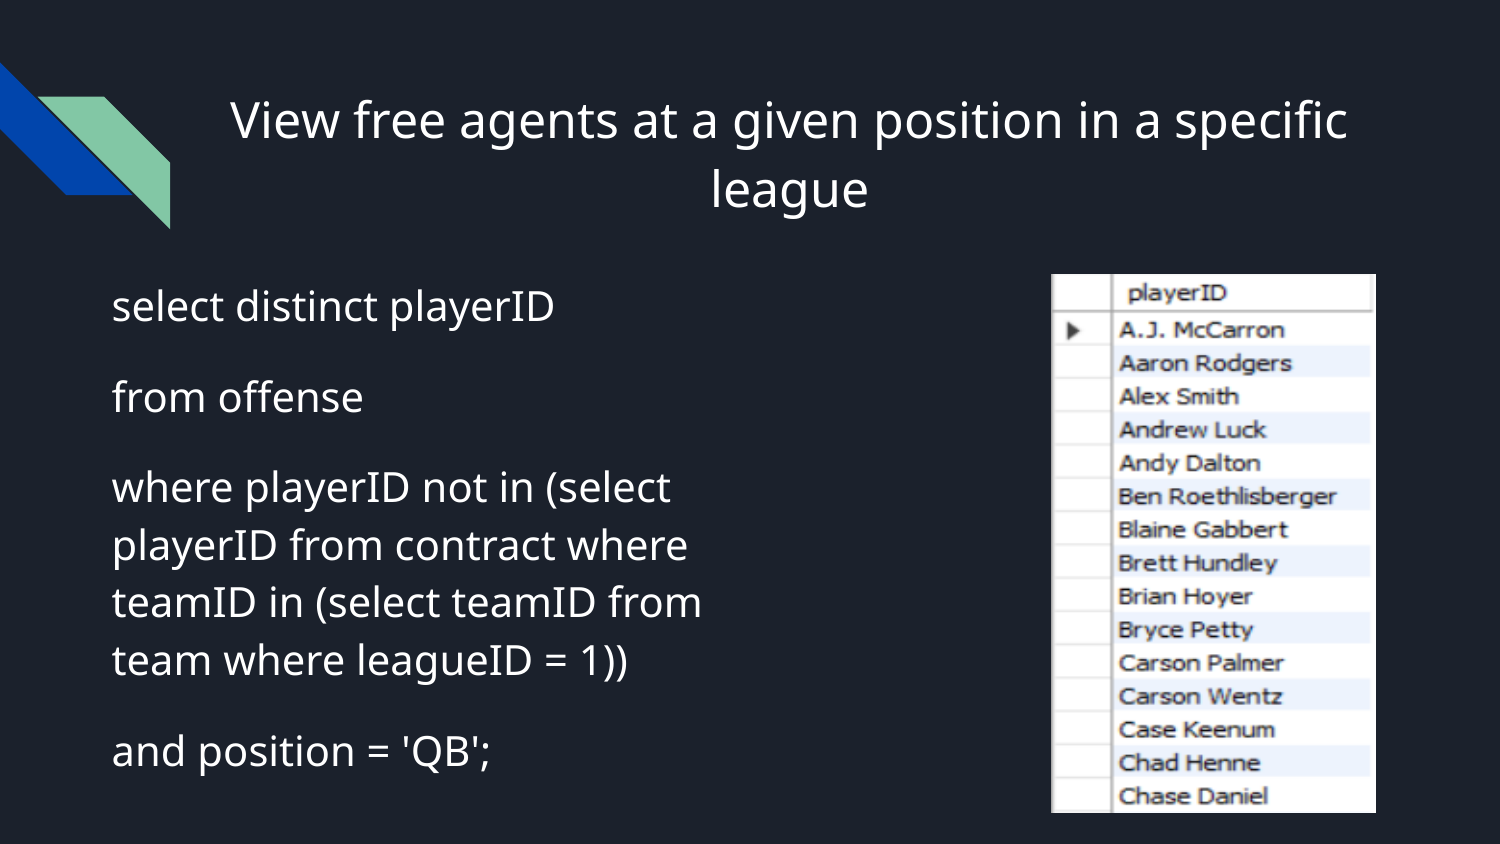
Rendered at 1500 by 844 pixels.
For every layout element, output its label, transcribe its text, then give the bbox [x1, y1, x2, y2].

title View free agents at a given position in a specific league [212, 64, 1368, 215]
picture [1051, 274, 1376, 813]
list select distinct playerID from offense where playerID not in (select playerID from contract where teamID in (select teamID from team where leagueID = 1)) and position = 'QB'; [96, 257, 750, 735]
